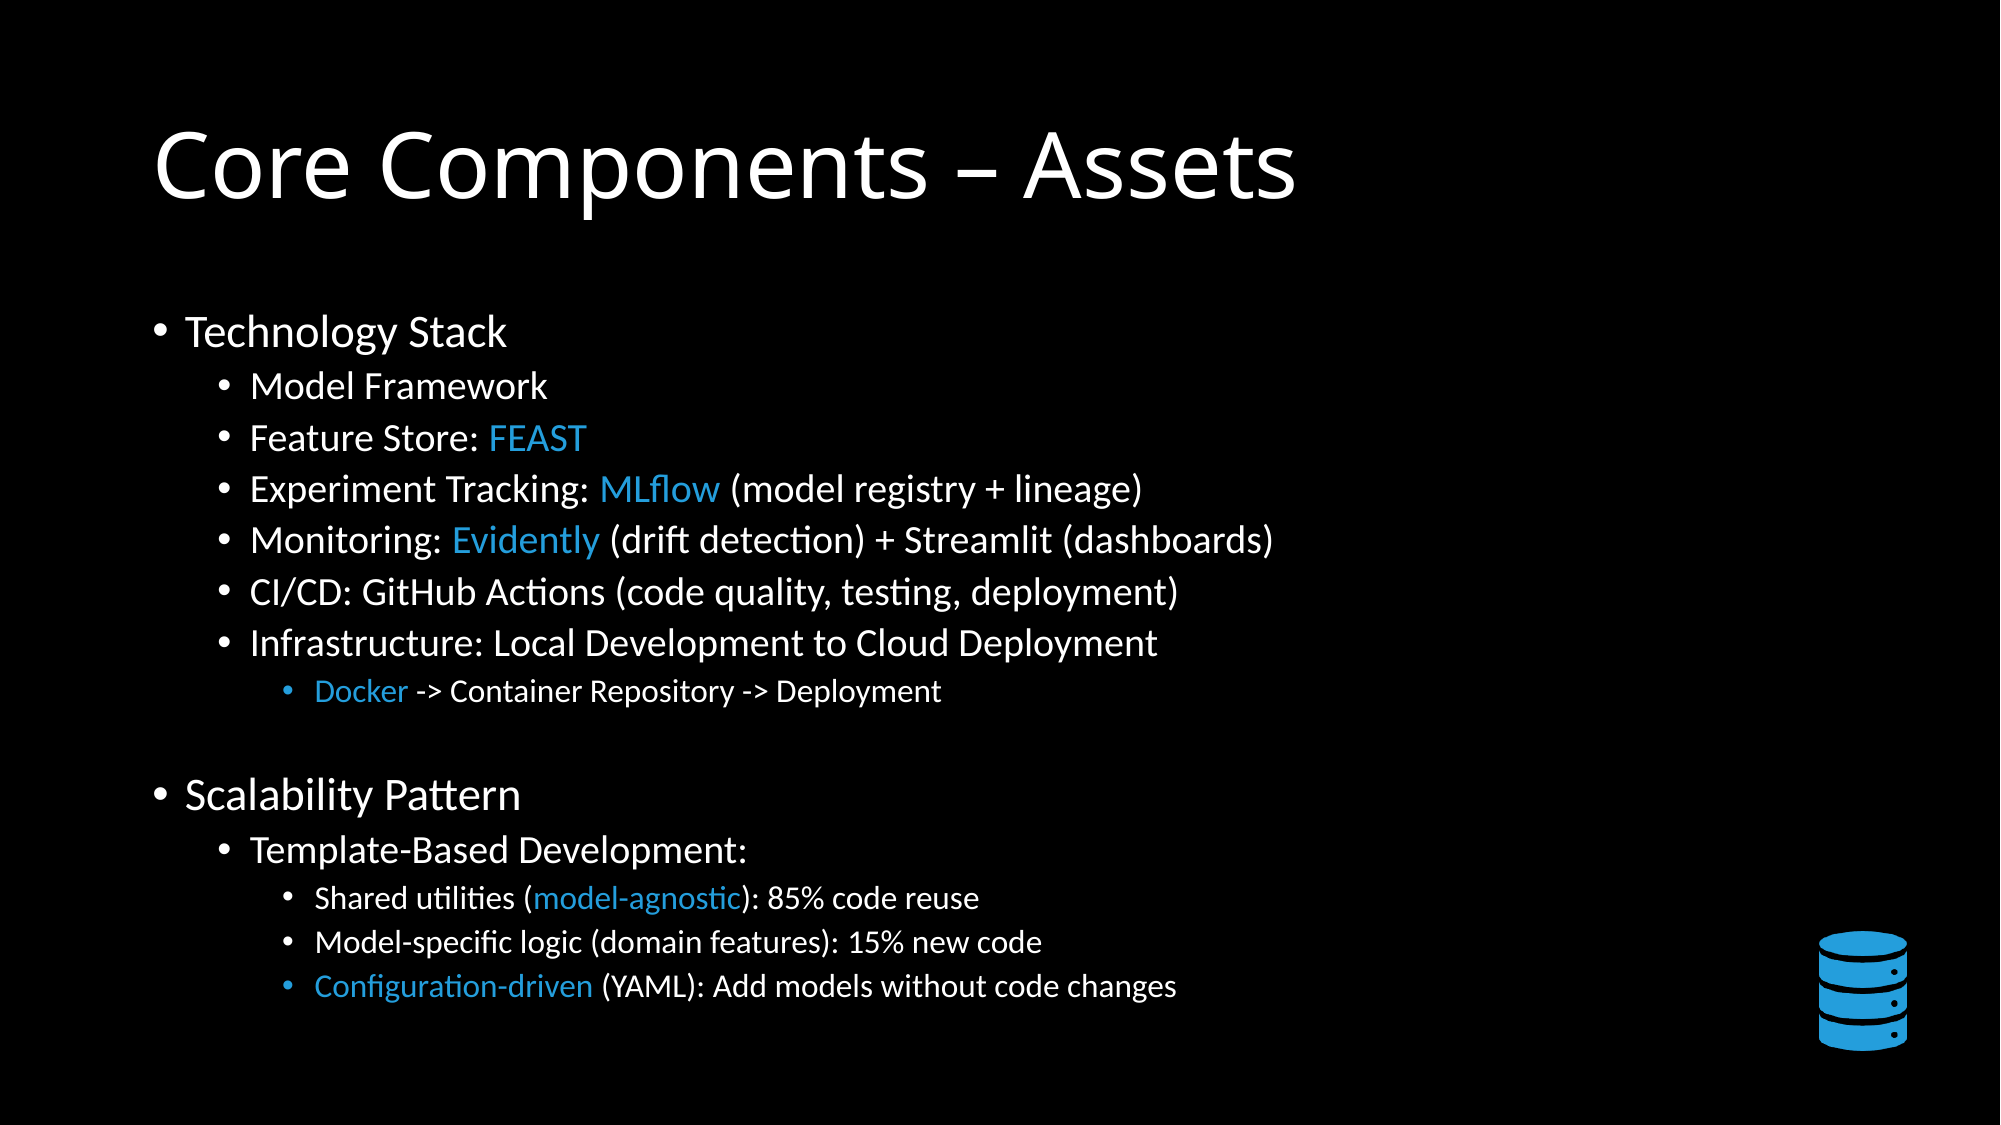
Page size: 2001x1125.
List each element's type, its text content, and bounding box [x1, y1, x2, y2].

list Technology Stack Model Framework Feature Store: FEAST Experiment Tracking: MLflow (model registry + lineage) Monitoring: Evidently (drift detection) + Streamlit (dashboards) CI/CD: GitHub Actions (code quality, testing, deployment) Infrastructure: Local Development to Cloud Deployment Docker -> Container Repository -> Deployment Scalability Pattern Template-Based Development: Shared utilities (model-agnostic): 85% code reuse Model-specific logic (domain features): 15% new code Configuration-driven (YAML): Add models without code changes [137, 299, 1863, 1014]
title Core Components – Assets [137, 59, 1863, 278]
picture [1787, 915, 1938, 1066]
